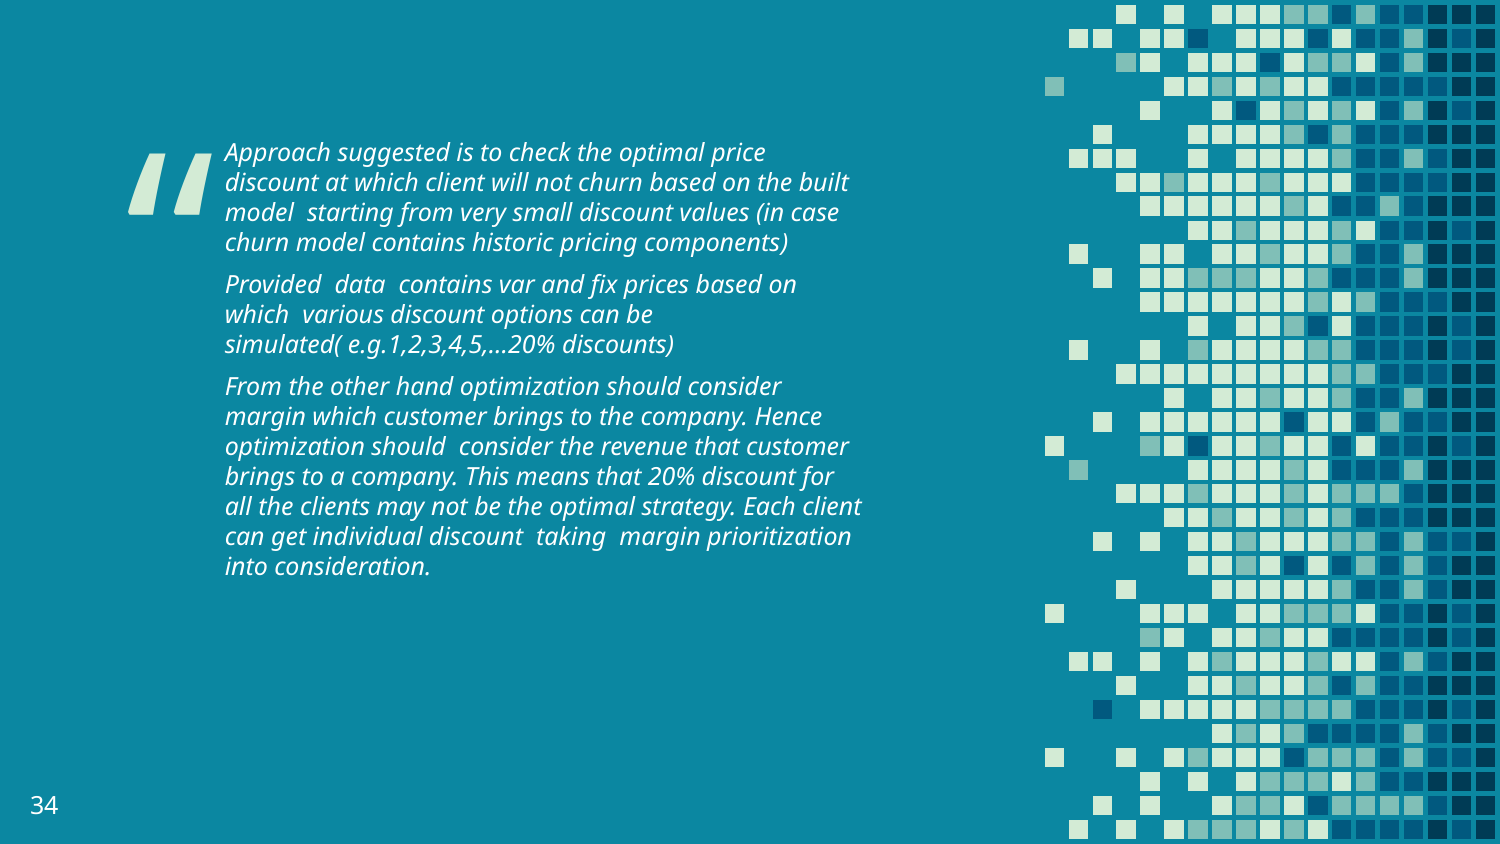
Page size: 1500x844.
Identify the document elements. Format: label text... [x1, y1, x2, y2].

slide_number 34 [15, 774, 105, 839]
list Approach suggested is to check the optimal price discount at which client will not churn based on the built model starting from very small discount values (in case churn model contains historic pricing components) Provided data contains var and fix prices based on which various discount options can be simulated( e.g.1,2,3,4,5,…20% discounts) From the other hand optimization should consider margin which customer brings to the company. Hence optimization should consider the revenue that customer brings to a company. This means that 20% discount for all the clients may not be the optimal strategy. Each client can get individual discount taking margin prioritization into consideration. [209, 121, 880, 611]
